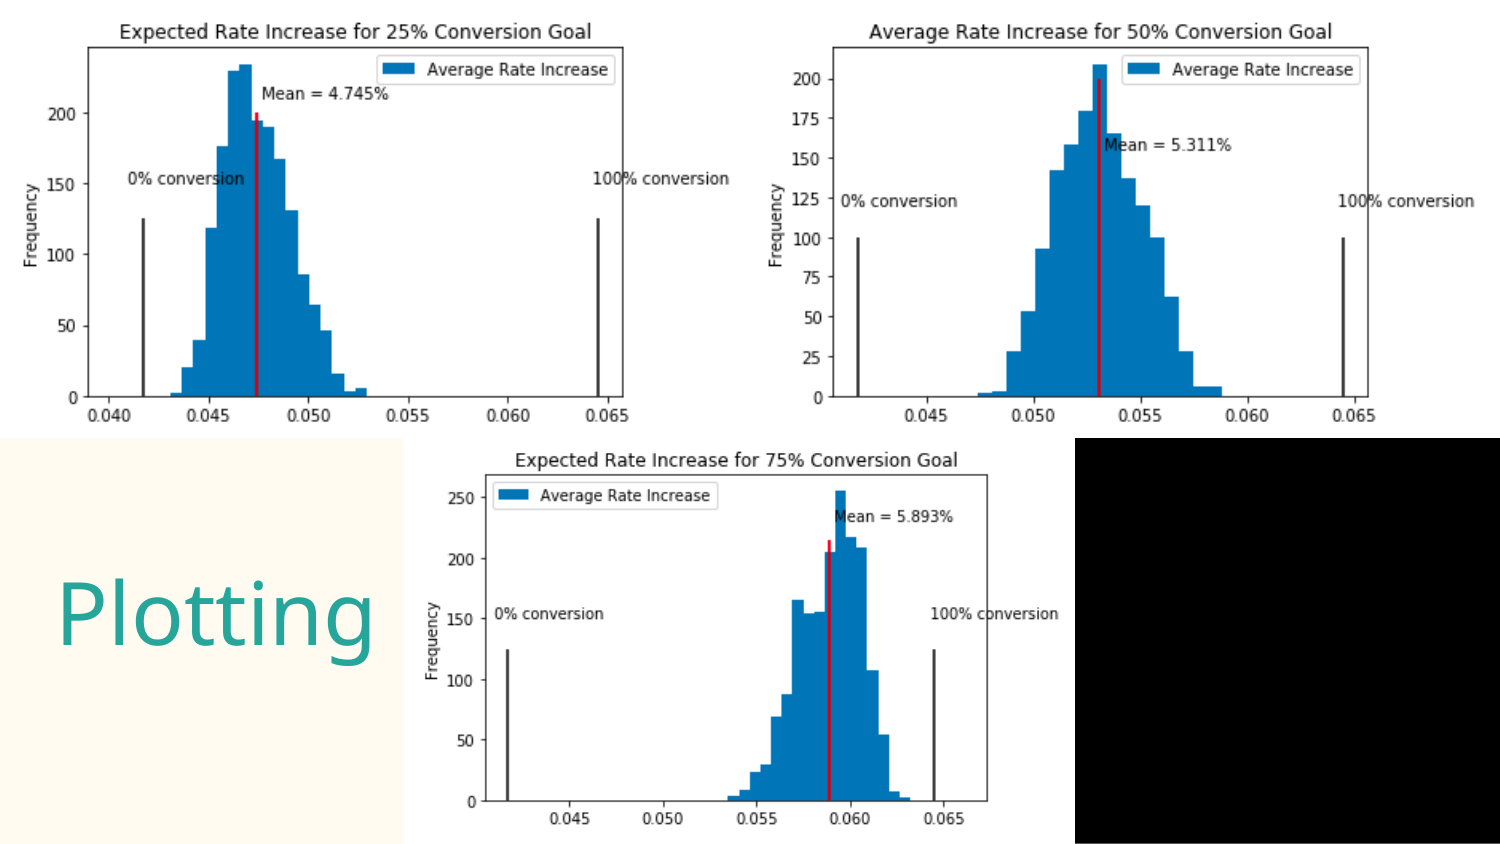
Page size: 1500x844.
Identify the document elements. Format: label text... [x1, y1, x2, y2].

title Plotting [9, 540, 398, 679]
picture [0, 0, 1500, 844]
